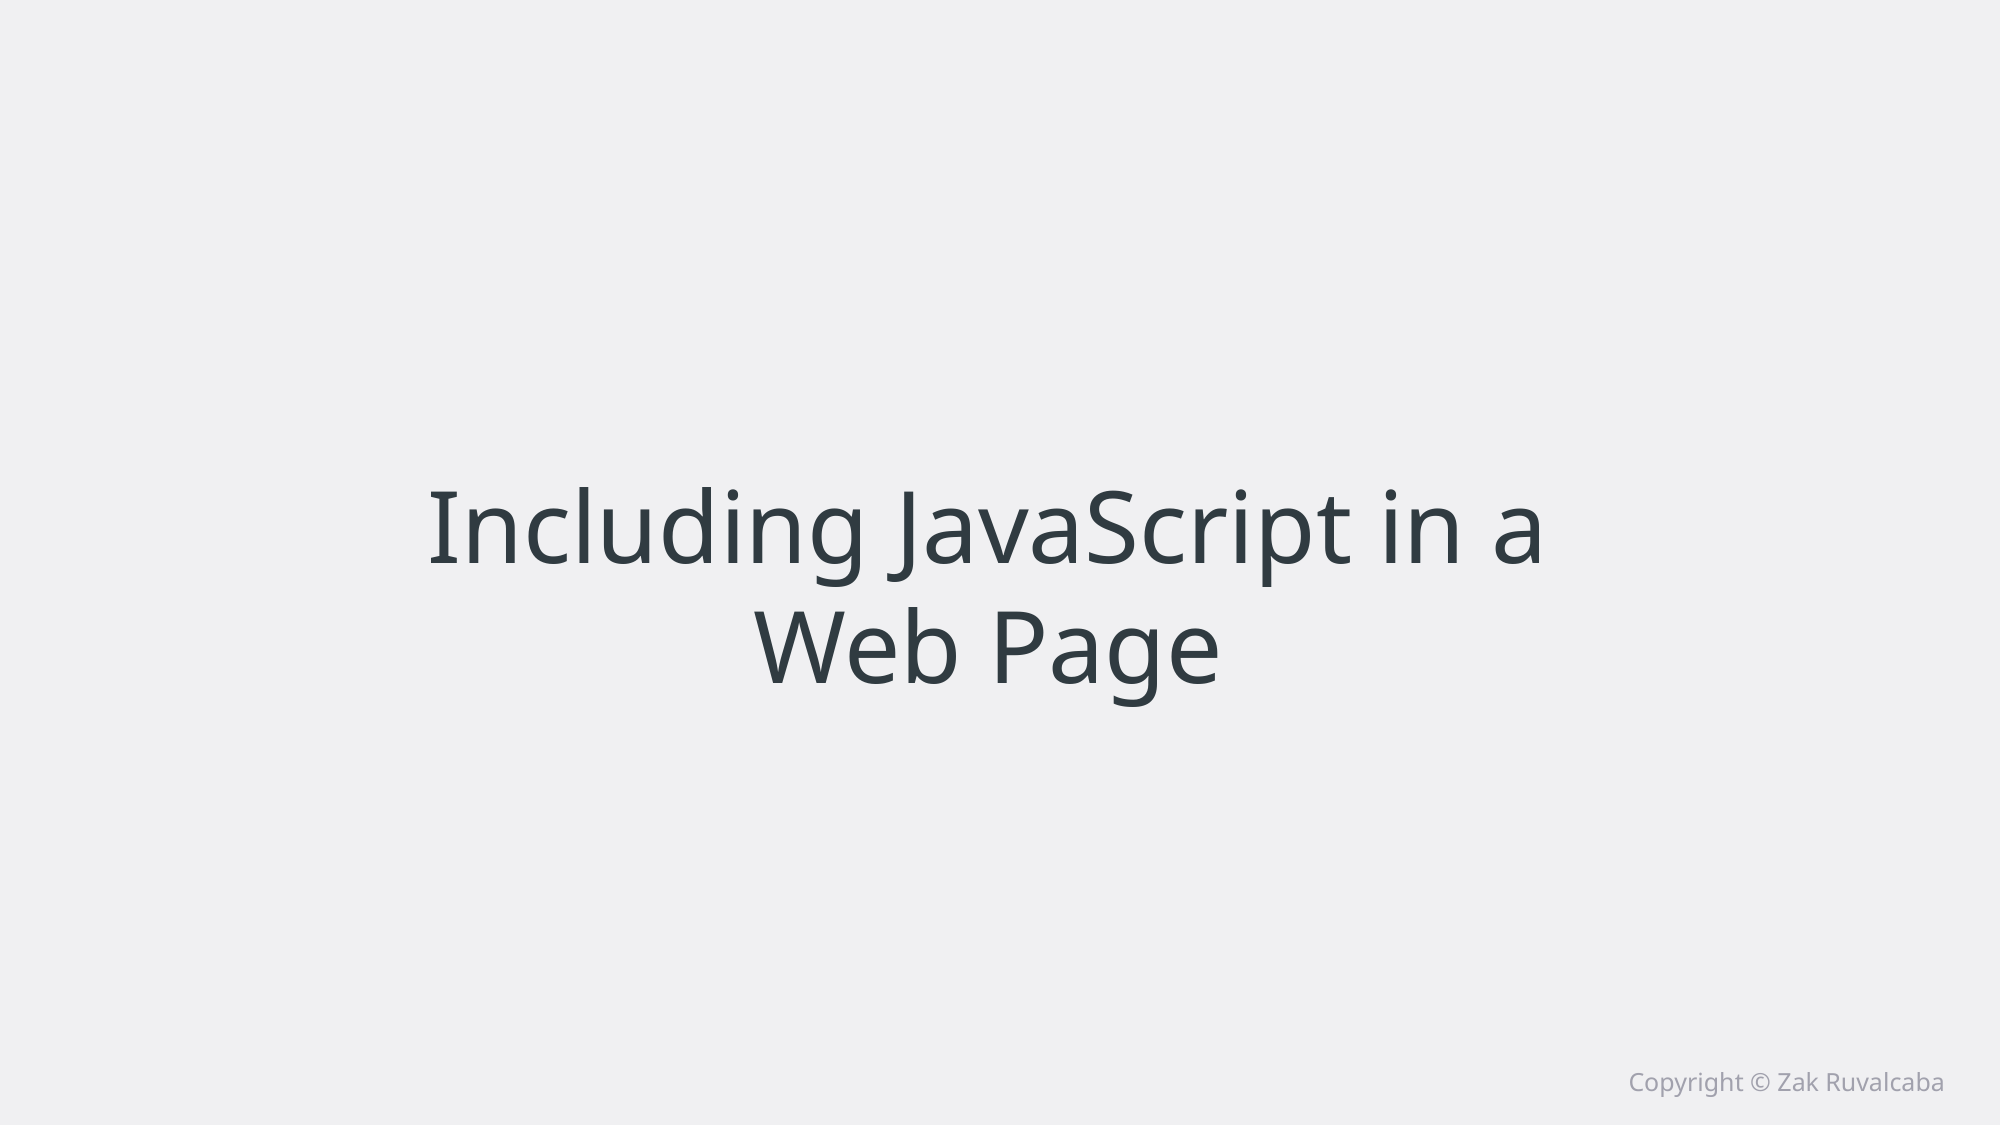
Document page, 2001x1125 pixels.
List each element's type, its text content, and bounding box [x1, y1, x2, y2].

title Including JavaScript in a Web Page [303, 456, 1674, 563]
